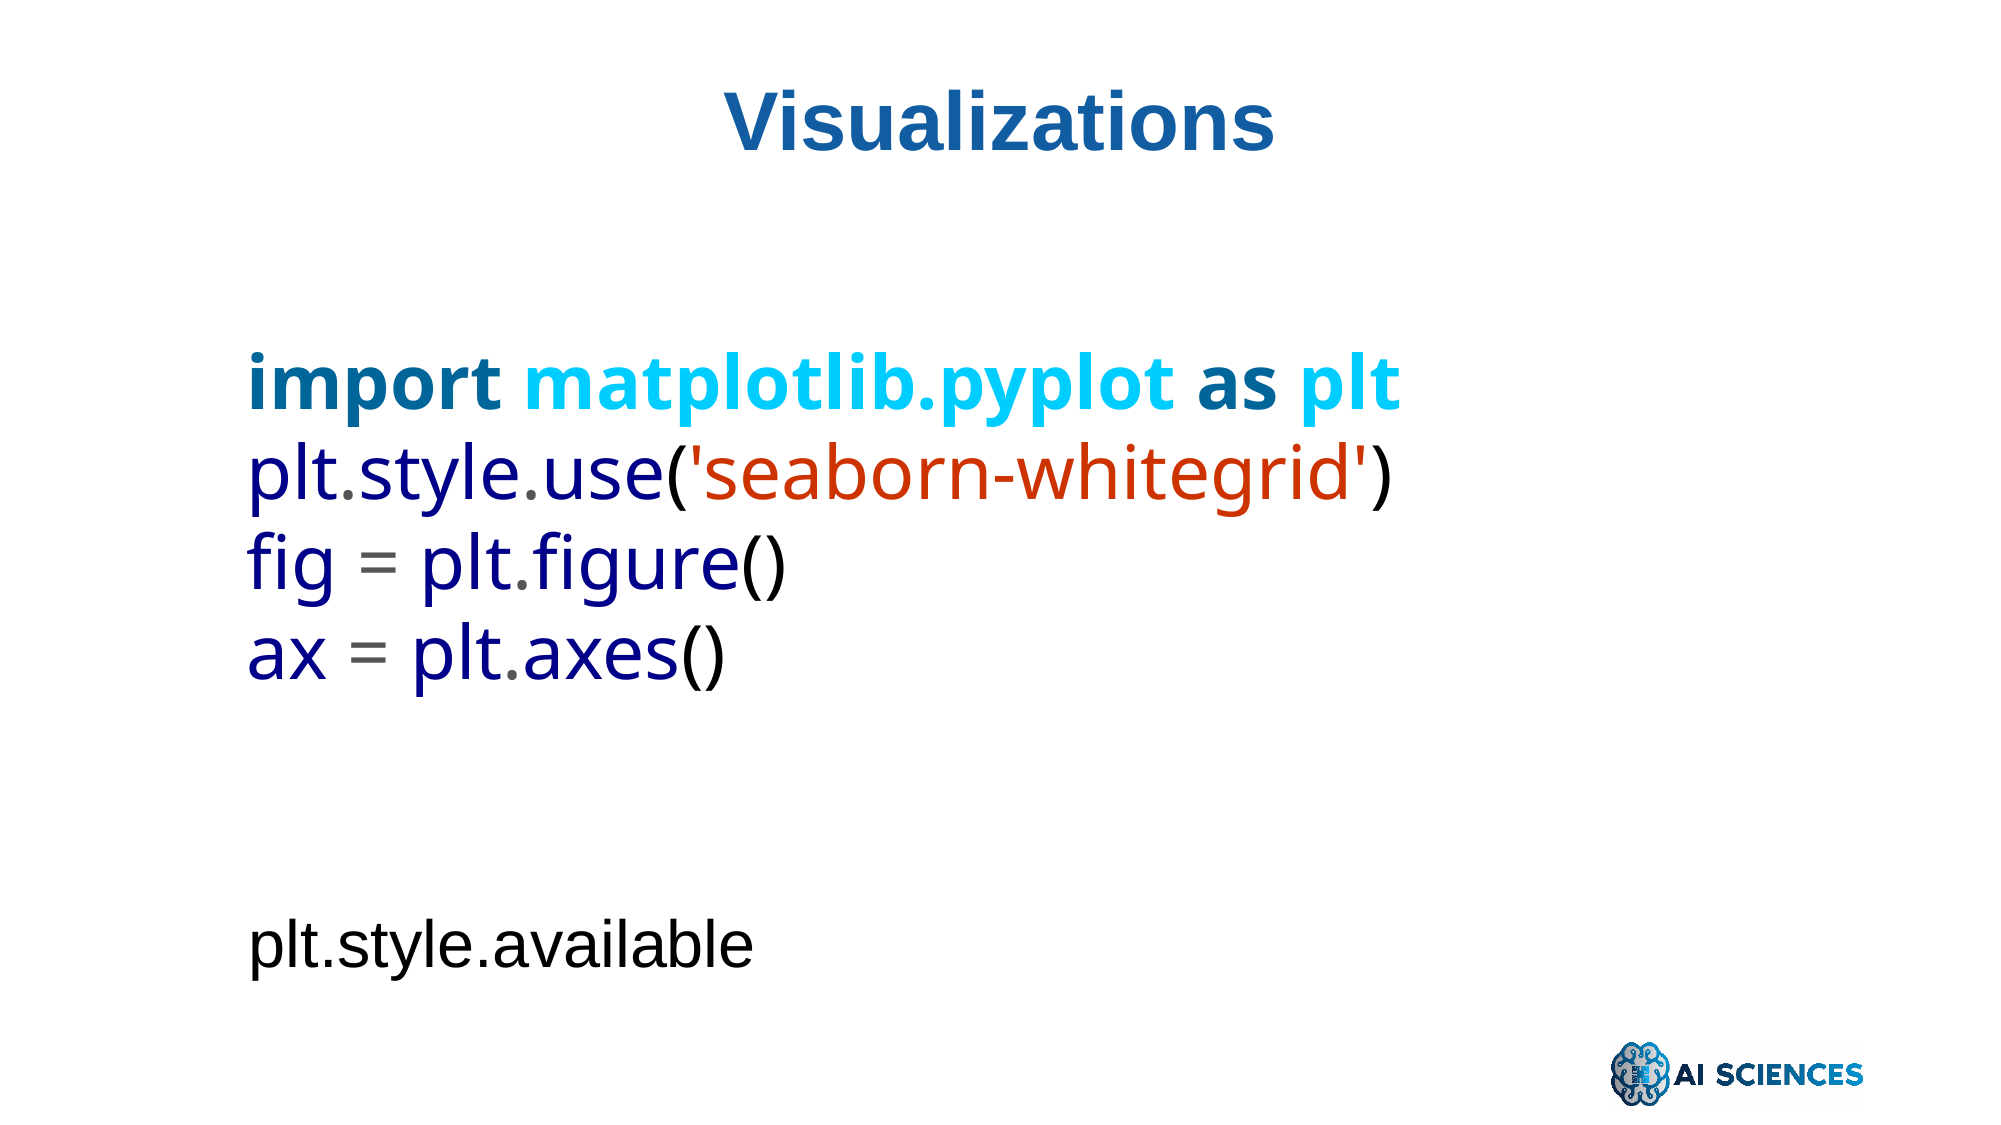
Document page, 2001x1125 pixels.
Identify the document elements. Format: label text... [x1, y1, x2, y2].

text_box import matplotlib.pyplot as plt plt.style.use('seaborn-whitegrid') fig = plt.figure() ax = plt.axes() [231, 327, 1499, 703]
title Visualizations [137, 59, 1863, 188]
picture [1659, 1080, 1665, 1091]
picture [1644, 1047, 1656, 1058]
text_box plt.style.available [234, 893, 772, 988]
picture [1611, 1042, 1863, 1106]
picture [1853, 1068, 1863, 1074]
